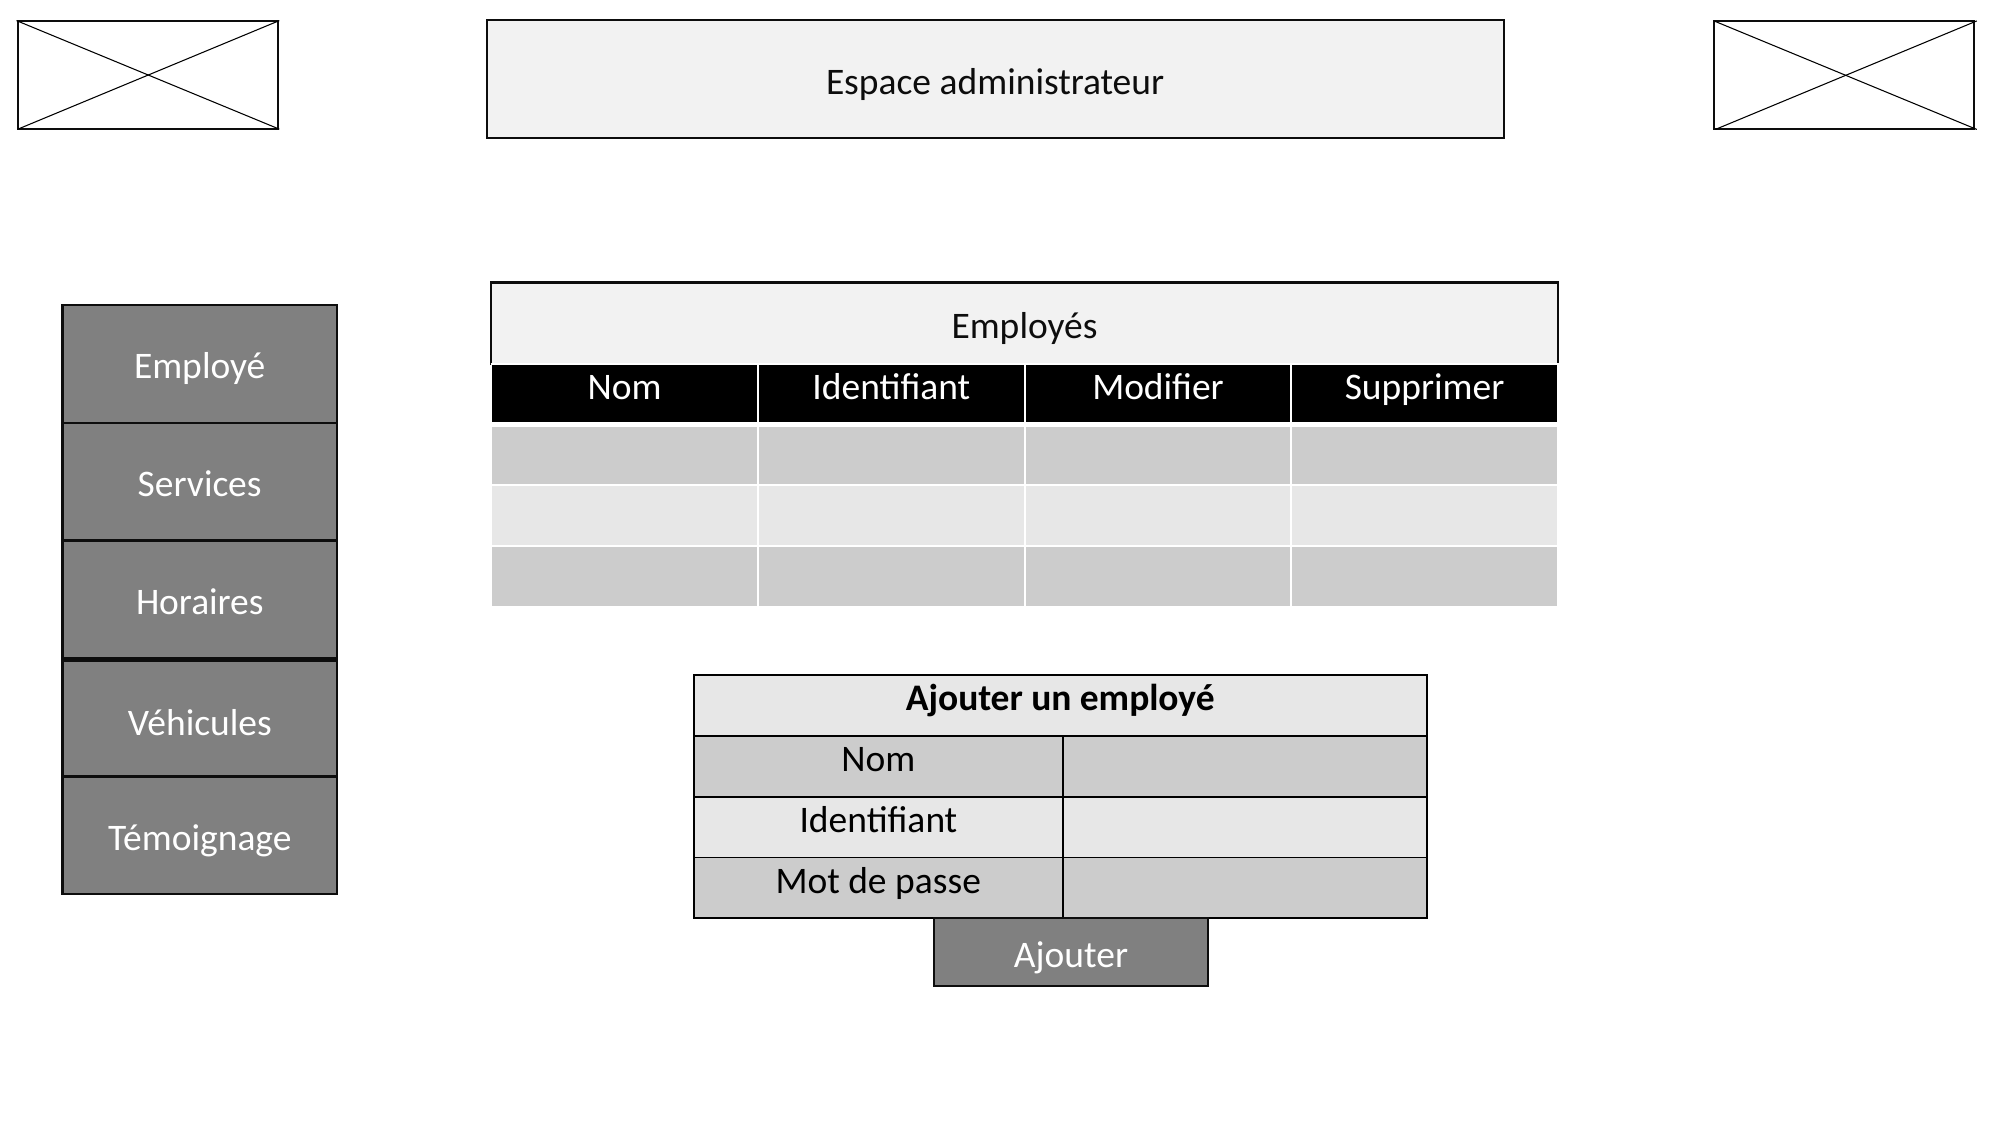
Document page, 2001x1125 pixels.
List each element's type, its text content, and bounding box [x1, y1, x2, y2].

table_cell [759, 427, 1024, 484]
table_cell Nom [695, 737, 1062, 796]
table_header Modifier [1026, 365, 1290, 422]
table_cell [1292, 427, 1557, 484]
table_cell [492, 547, 757, 606]
table_cell Mot de passe [695, 858, 1062, 917]
table_header Identifiant [759, 365, 1024, 422]
text_box Espace administrateur [486, 19, 1505, 139]
text_box Véhicules [61, 660, 338, 775]
table_cell [1064, 798, 1426, 857]
table_cell [1292, 547, 1557, 606]
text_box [1715, 20, 1977, 130]
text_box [16, 20, 280, 130]
text_box Services [61, 422, 338, 540]
text_box Ajouter [933, 917, 1209, 987]
text_box Horaires [61, 540, 338, 660]
table_cell Identifiant [695, 798, 1062, 857]
text_box Employé [61, 304, 338, 422]
table_cell [1064, 858, 1426, 917]
table_cell [1026, 486, 1290, 545]
table_cell [1064, 737, 1426, 796]
table_cell [1292, 486, 1557, 545]
table_cell [1026, 427, 1290, 484]
table_cell [759, 547, 1024, 606]
table_cell [759, 486, 1024, 545]
table_cell [1026, 547, 1290, 606]
text_box Témoignage [61, 775, 338, 895]
table_header Ajouter un employé [695, 676, 1426, 735]
table_header Supprimer [1292, 365, 1557, 422]
text_box Employés [490, 281, 1559, 363]
table_cell [492, 486, 757, 545]
table_cell [492, 427, 757, 484]
table_header Nom [492, 365, 757, 422]
